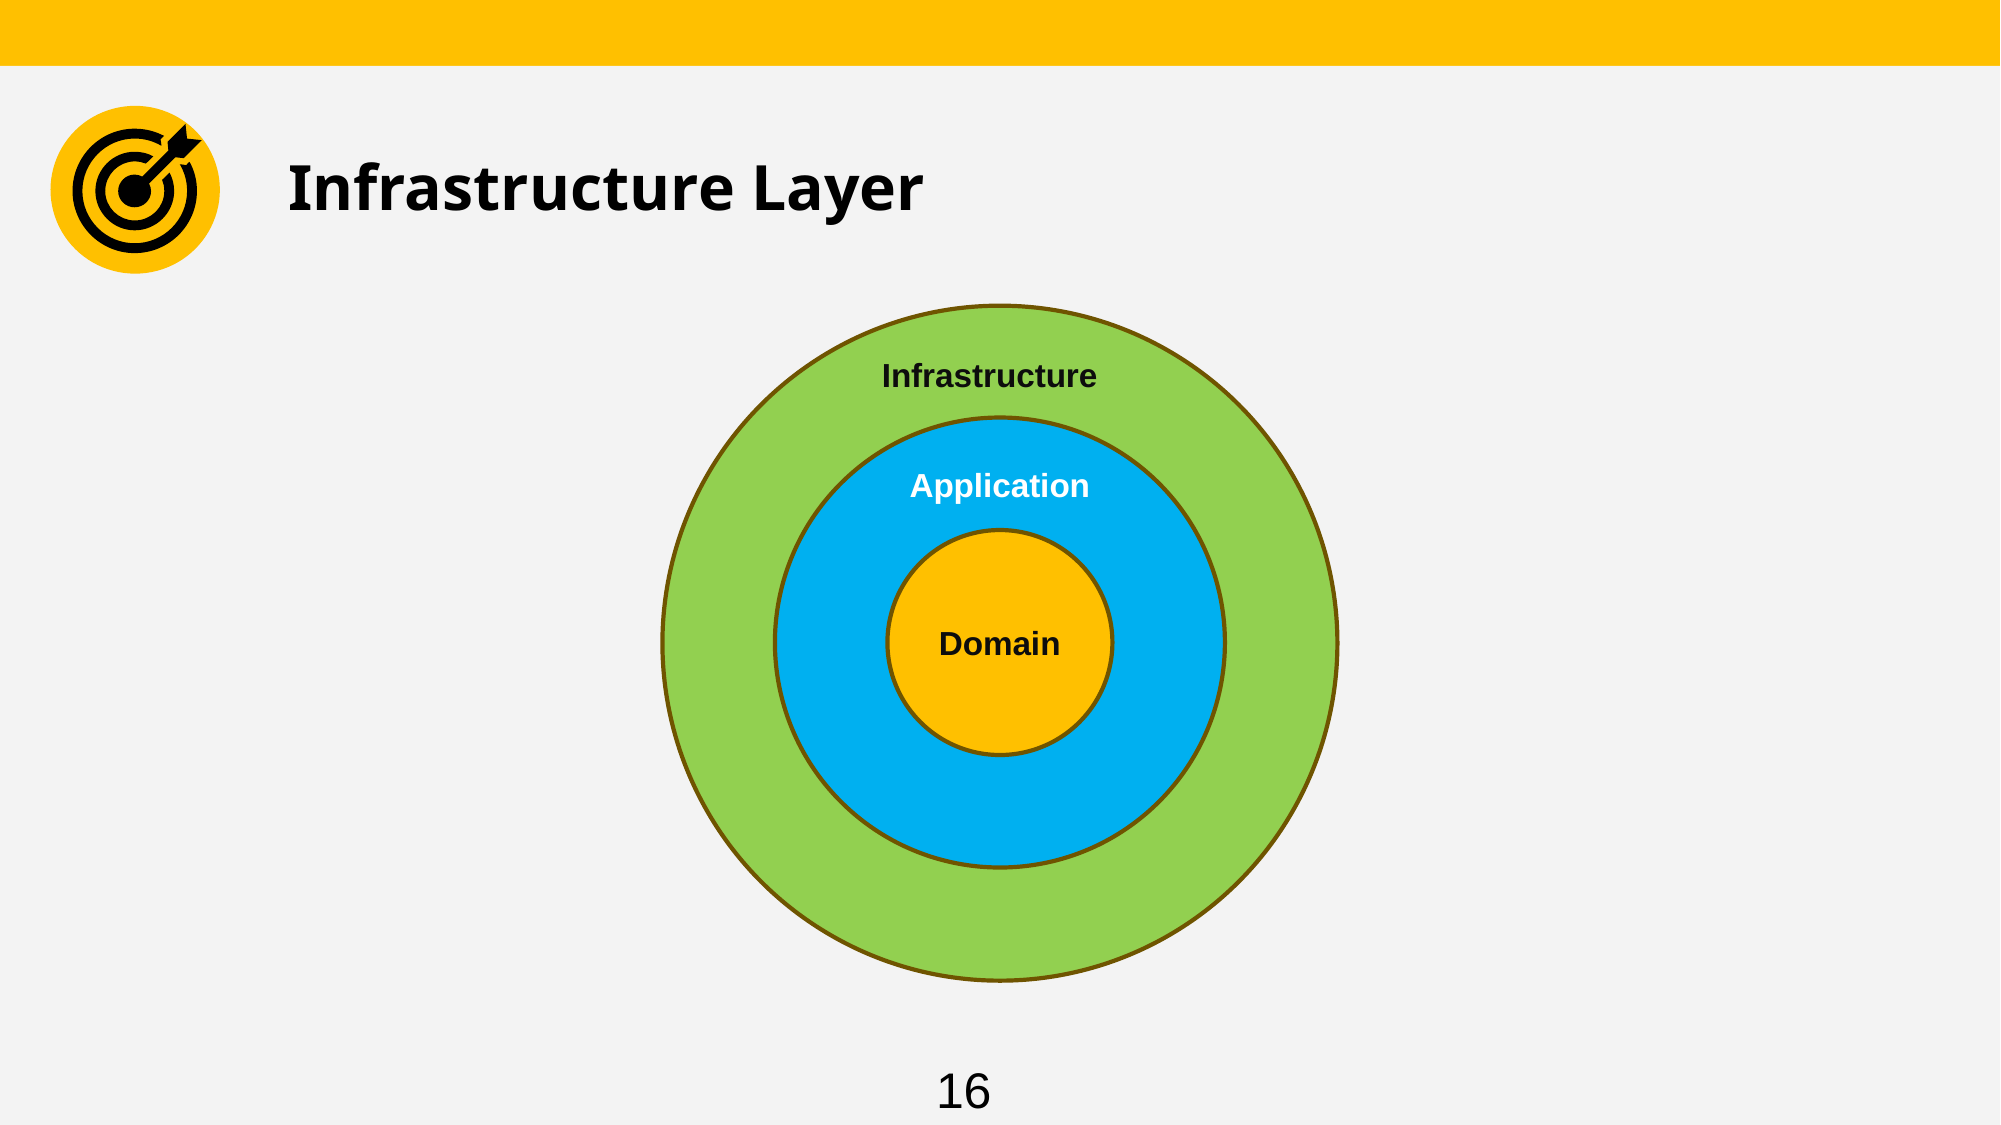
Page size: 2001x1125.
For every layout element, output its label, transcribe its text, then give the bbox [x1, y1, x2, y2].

text_box 16 [916, 1052, 1011, 1125]
text_box Infrastructure [844, 346, 1136, 401]
text_box [0, 1034, 2000, 1125]
text_box [772, 468, 1228, 870]
text_box [870, 415, 1130, 456]
title Infrastructure Layer [273, 89, 1839, 291]
text_box Domain [885, 527, 1115, 758]
text_box [660, 303, 1340, 983]
text_box Application [854, 456, 1146, 512]
